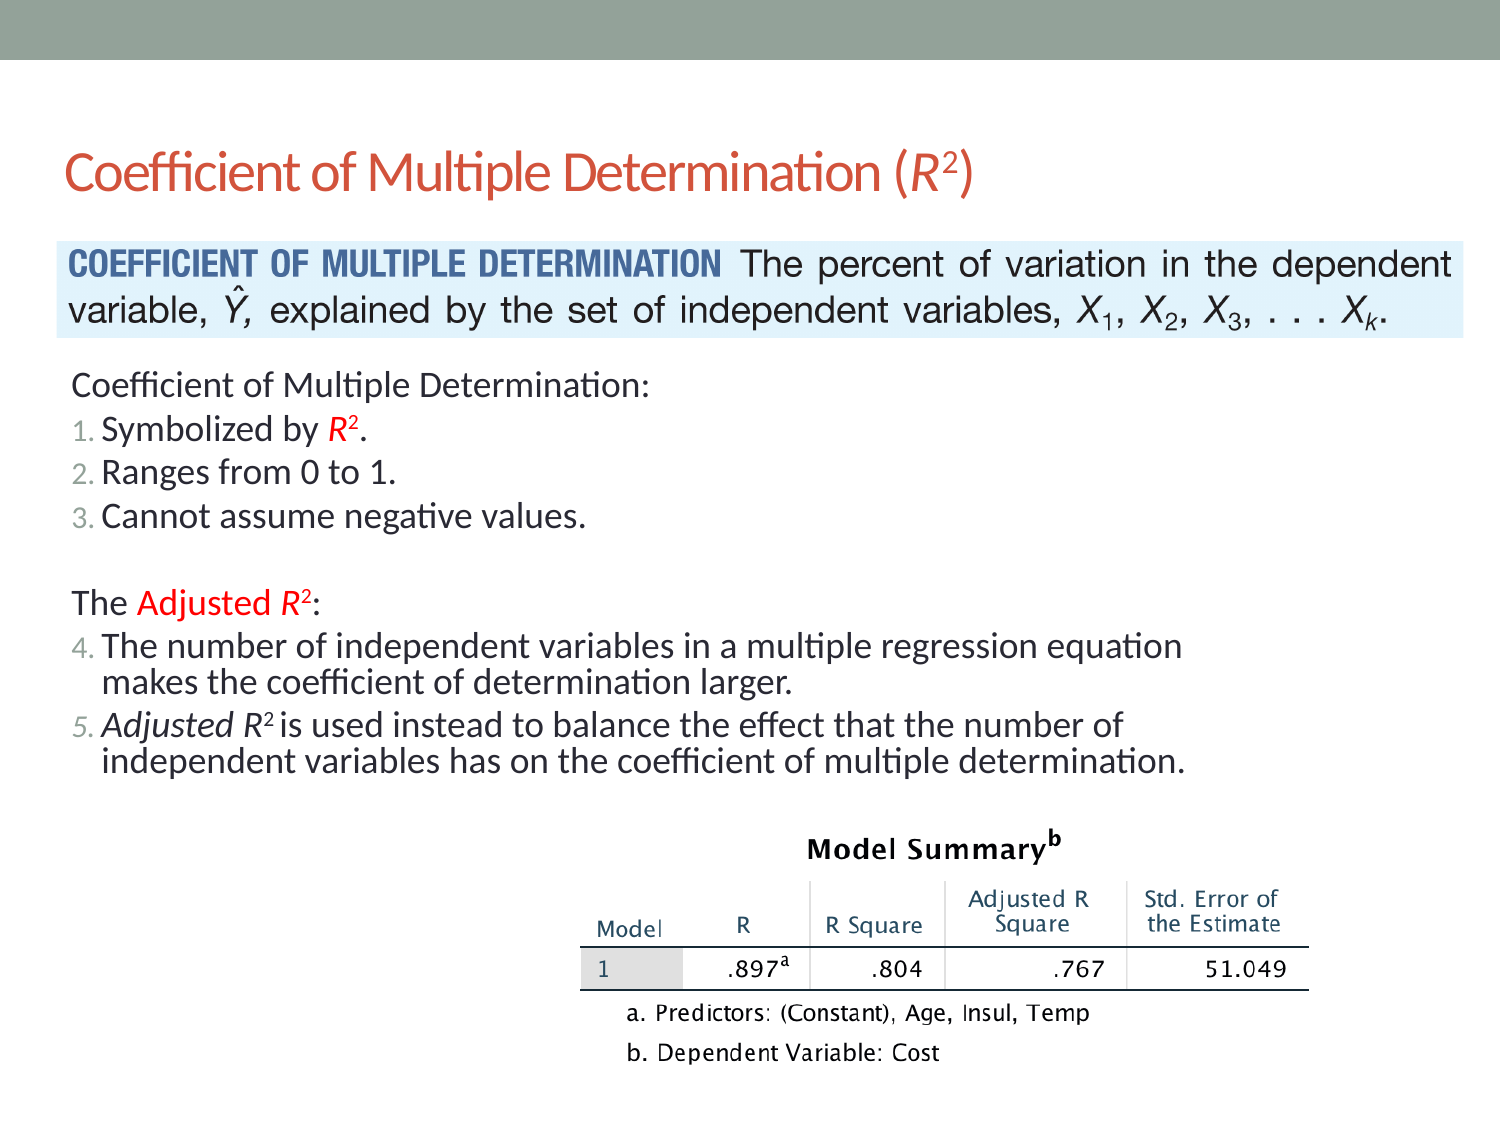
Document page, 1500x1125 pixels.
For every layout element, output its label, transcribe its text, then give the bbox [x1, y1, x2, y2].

picture [551, 821, 1381, 1099]
list Coefficient of Multiple Determination: Symbolized by R2. Ranges from 0 to 1. Cannot assume negative values. The Adjusted R2: The number of independent variables in a multiple regression equation makes the coefficient of determination larger. Adjusted R2 is used instead to balance the effect that the number of independent variables has on the coefficient of multiple determination. [56, 361, 1280, 1098]
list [56, 241, 1464, 338]
title Coefficient of Multiple Determination (R2) [49, 92, 1350, 243]
